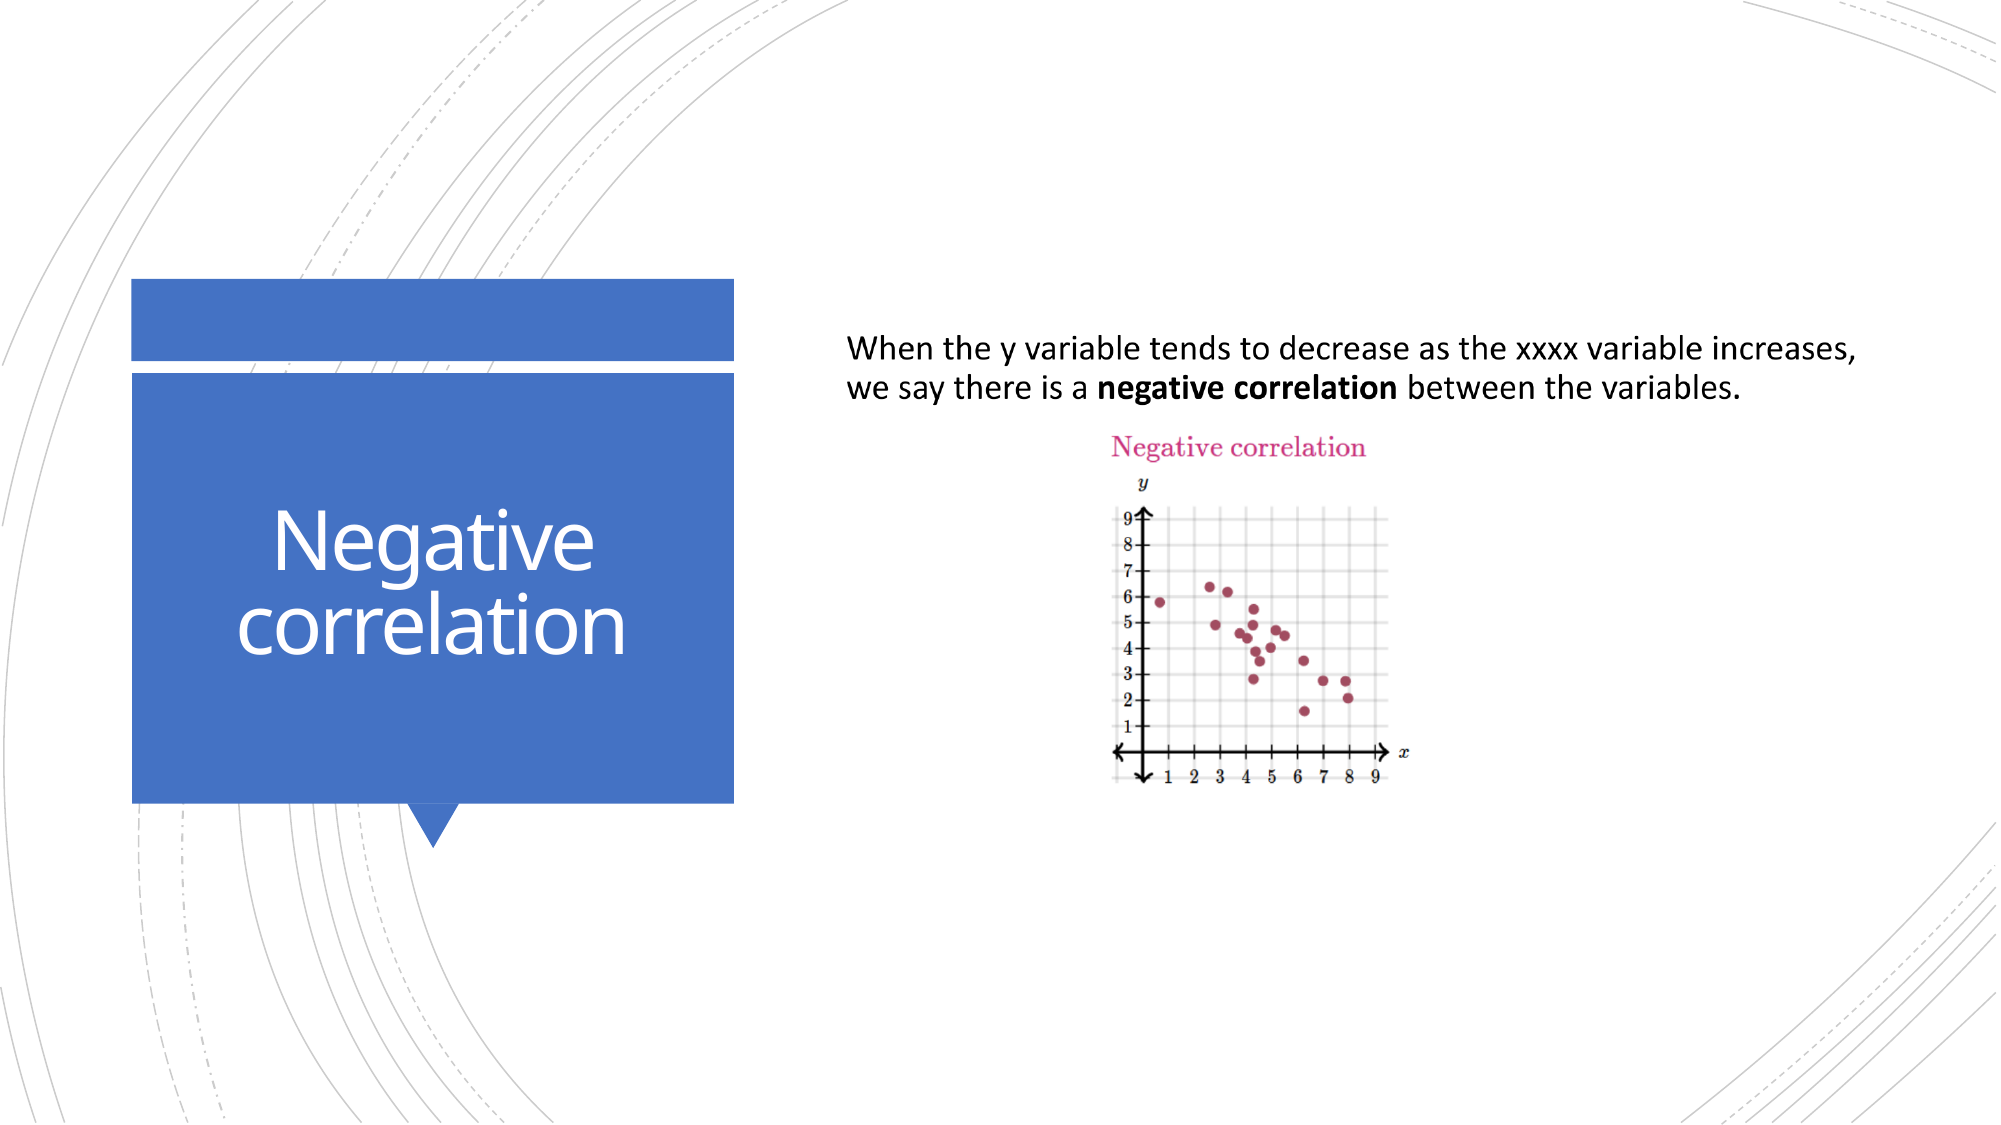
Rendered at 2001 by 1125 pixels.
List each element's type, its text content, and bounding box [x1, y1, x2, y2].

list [839, 329, 1871, 795]
title Negative correlation [145, 385, 720, 789]
